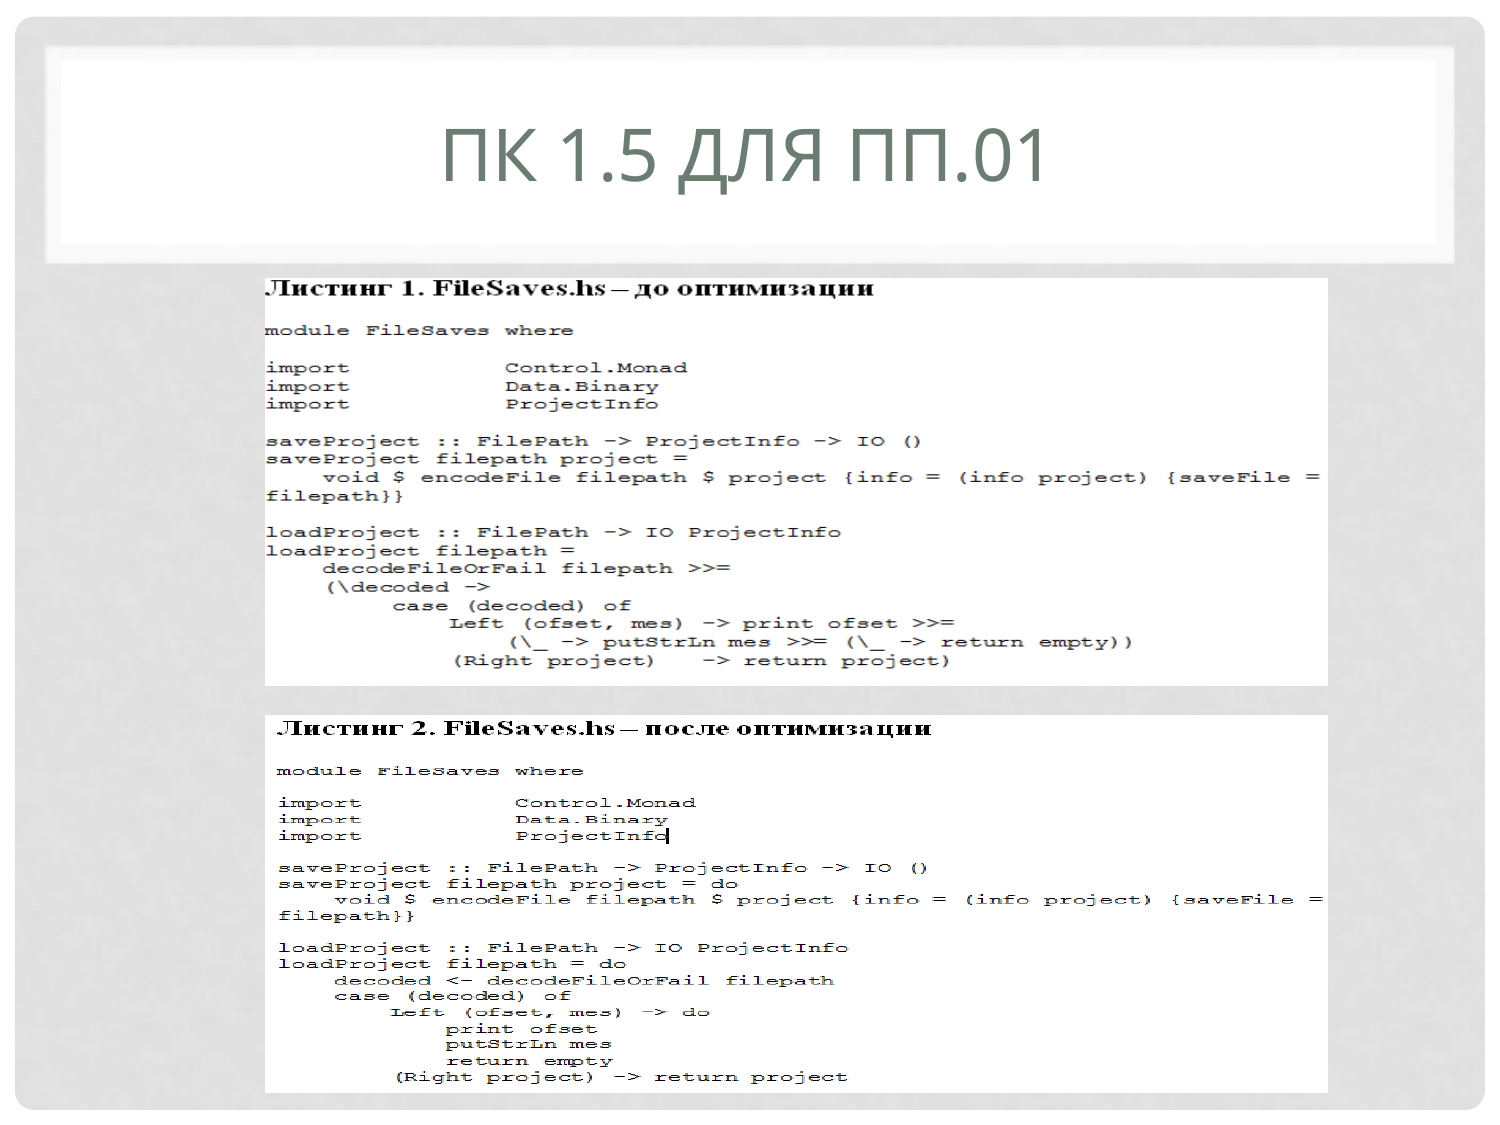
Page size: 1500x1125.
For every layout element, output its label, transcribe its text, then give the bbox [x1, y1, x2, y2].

title ПК 1.5 для ПП.01 [69, 66, 1425, 238]
picture [265, 278, 1328, 686]
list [265, 715, 1328, 1093]
